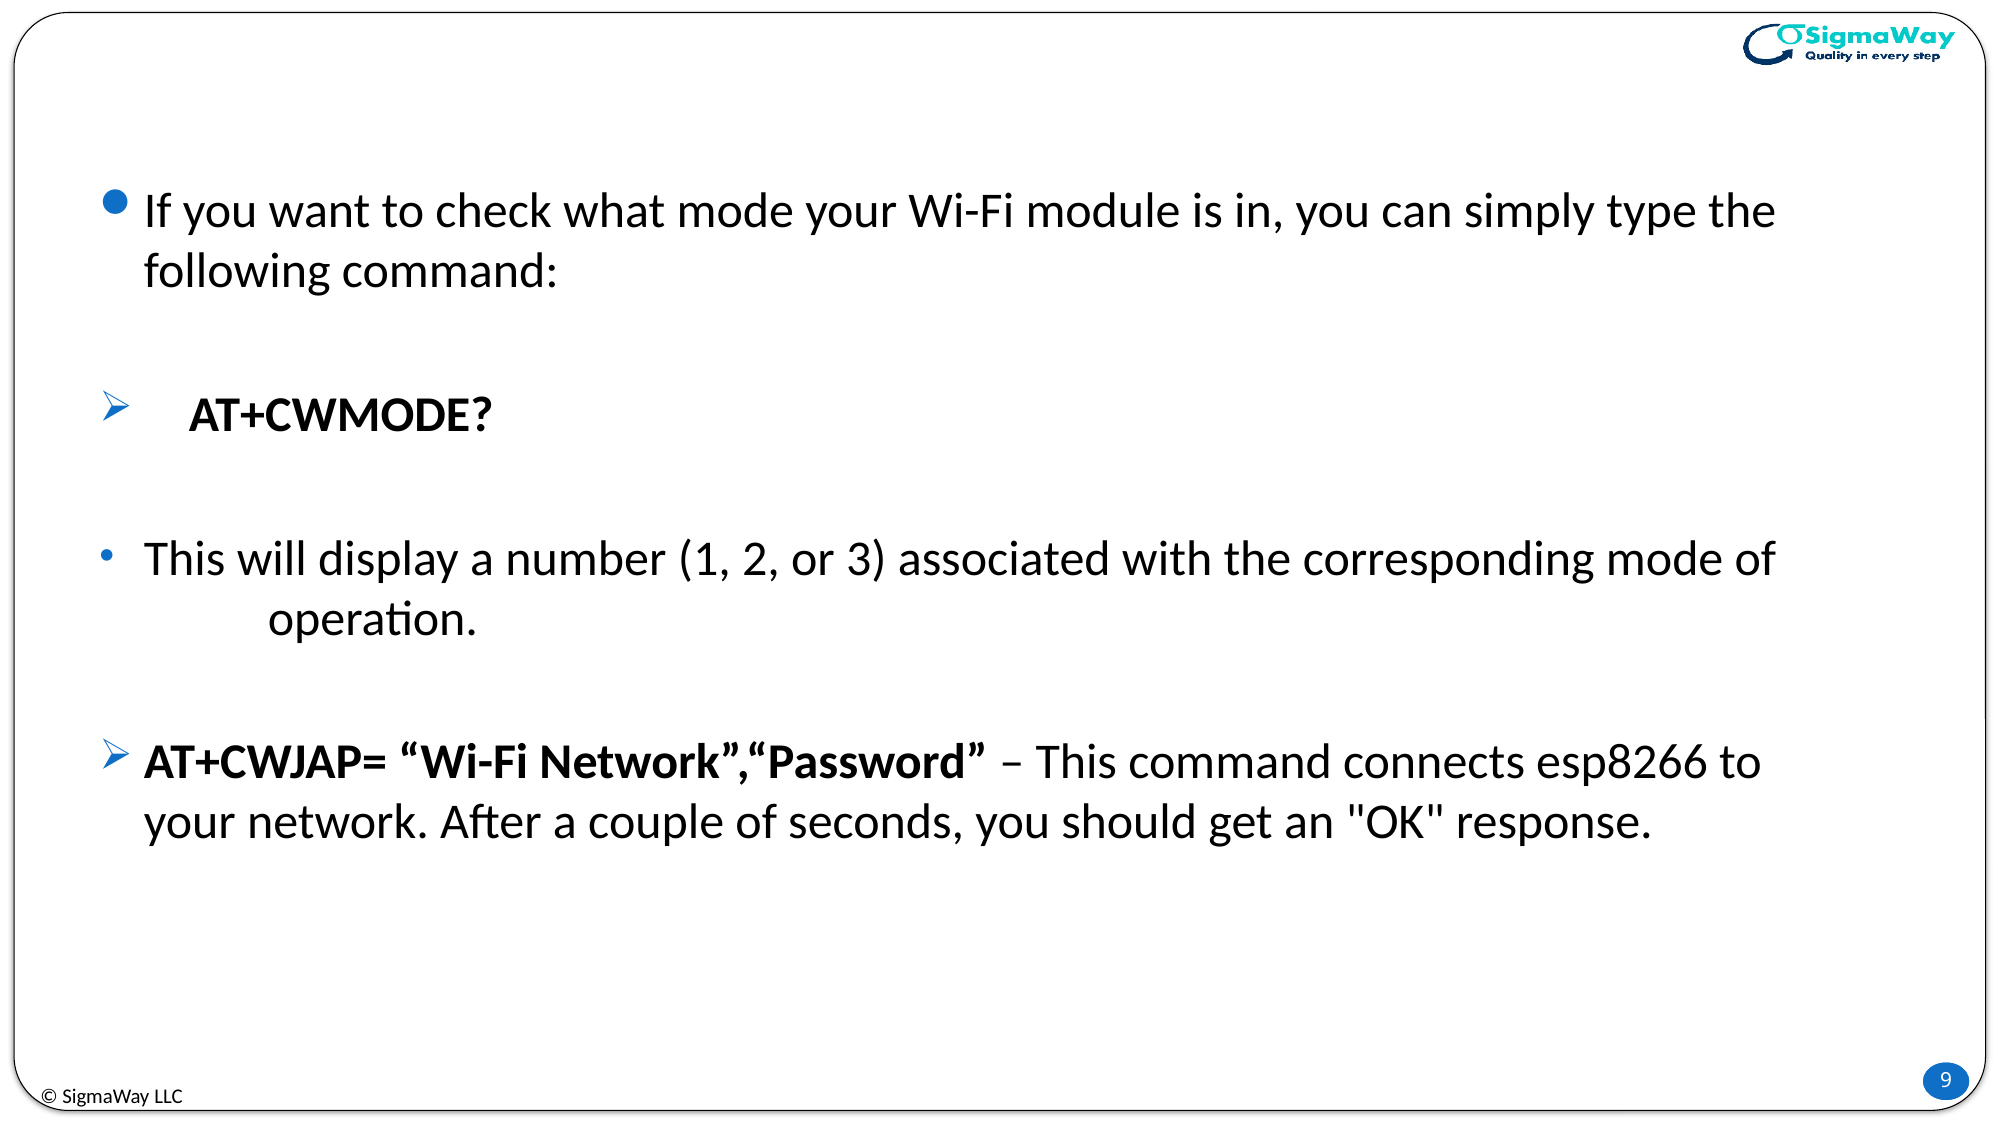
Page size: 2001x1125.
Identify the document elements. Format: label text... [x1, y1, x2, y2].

footer © SigmaWay LLC [25, 1074, 893, 1125]
picture [1740, 19, 1956, 68]
list If you want to check what mode your Wi-Fi module is in, you can simply type the following command: AT+CWMODE? This will display a number (1, 2, or 3) associated with the corresponding mode of operation. AT+CWJAP= “Wi-Fi Network”,“Password” – This command connects esp8266 to your network. After a couple of seconds, you should get an "OK" response. [84, 169, 1816, 988]
